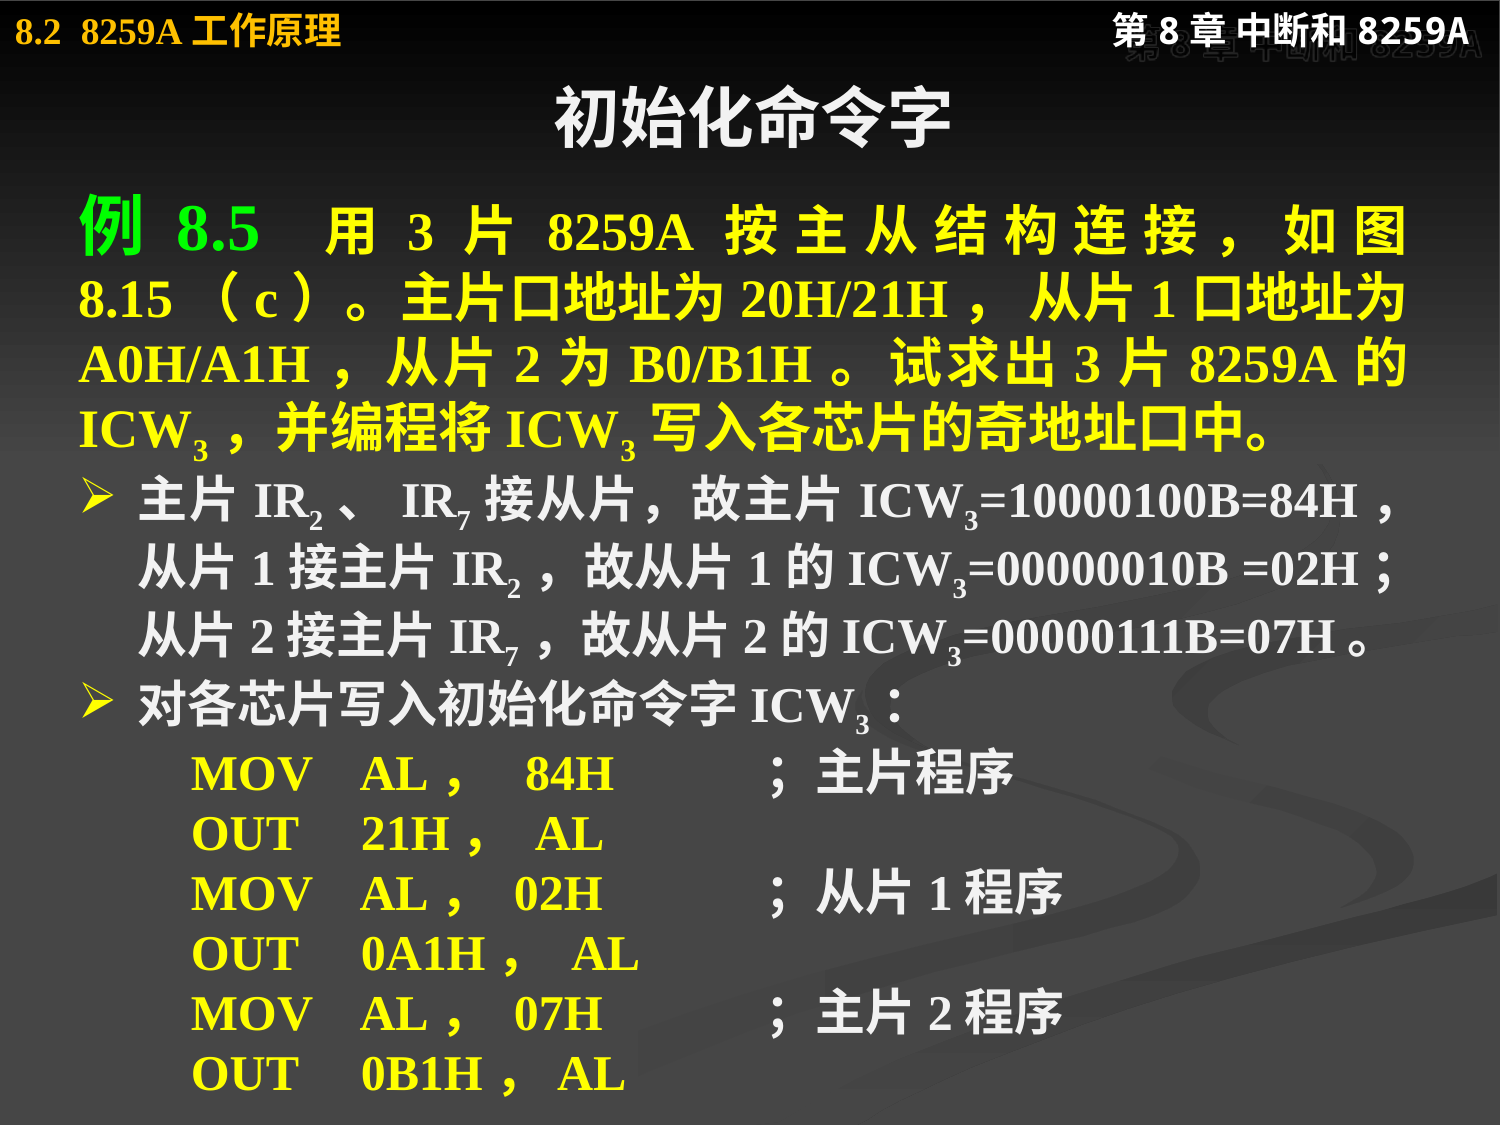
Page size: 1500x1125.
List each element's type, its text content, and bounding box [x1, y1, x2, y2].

title 初始化命令字 [78, 60, 1430, 172]
list 例8.5 用3片8259A按主从结构连接，如图8.15（c）。主片口地址为20H/21H， 从片1口地址为A0H/A1H，从片2为B0/B1H。试求出3片8259A的ICW3，并编程将ICW3写入各芯片的奇地址口中。 主片IR2、IR7接从片，故主片ICW3=10000100B=84H，从片1接主片IR2，故从片1的ICW3=00000010B =02H；从片2接主片IR7，故从片2的ICW3=00000111B=07H。 对各芯片写入初始化命令字ICW3： MOV AL， 84H ；主片程序 OUT 21H， AL MOV AL， 02H ；从片1程序 OUT 0A1H， AL MOV AL， 07H ；主片2程序 OUT 0B1H，AL [63, 175, 1437, 1065]
